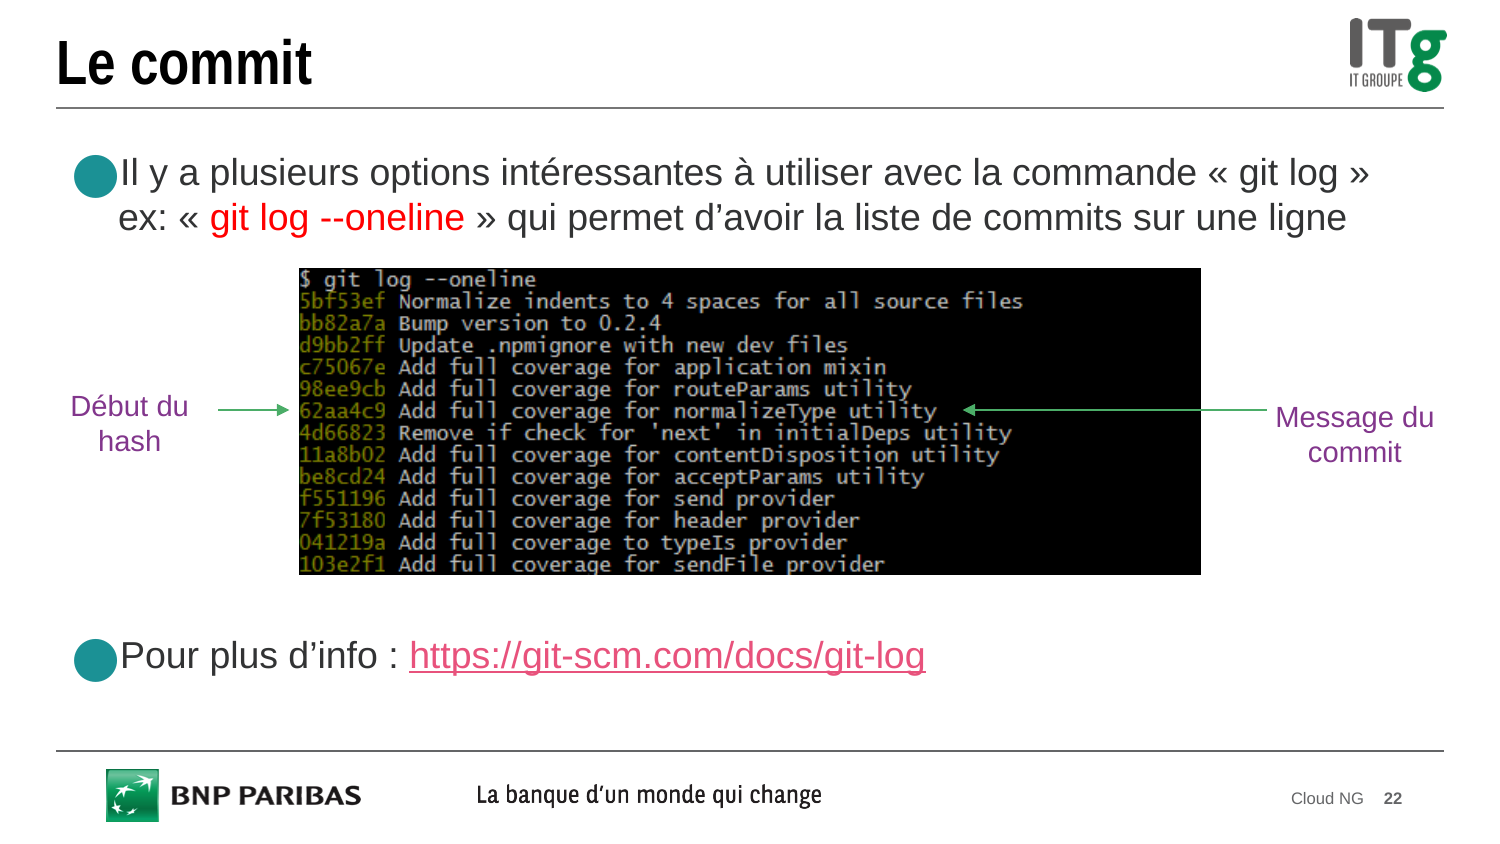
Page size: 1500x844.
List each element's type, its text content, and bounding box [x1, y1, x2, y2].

slide_number 22 [1372, 786, 1403, 810]
picture [106, 769, 361, 822]
picture [478, 784, 821, 809]
picture [299, 268, 1201, 576]
title Le commit [56, 14, 1444, 106]
text_box Message du commit [1266, 398, 1444, 446]
text_box [295, 270, 1261, 583]
footer Cloud NG [1033, 786, 1365, 810]
text_box Début du hash [41, 386, 219, 482]
list Il y a plusieurs options intéressantes à utiliser avec la commande « git log » ex: « git log --oneline » qui permet d’avoir la liste de commits sur une ligne Pour plus d’info : https://git-scm.com/docs/git-log [56, 139, 1444, 729]
